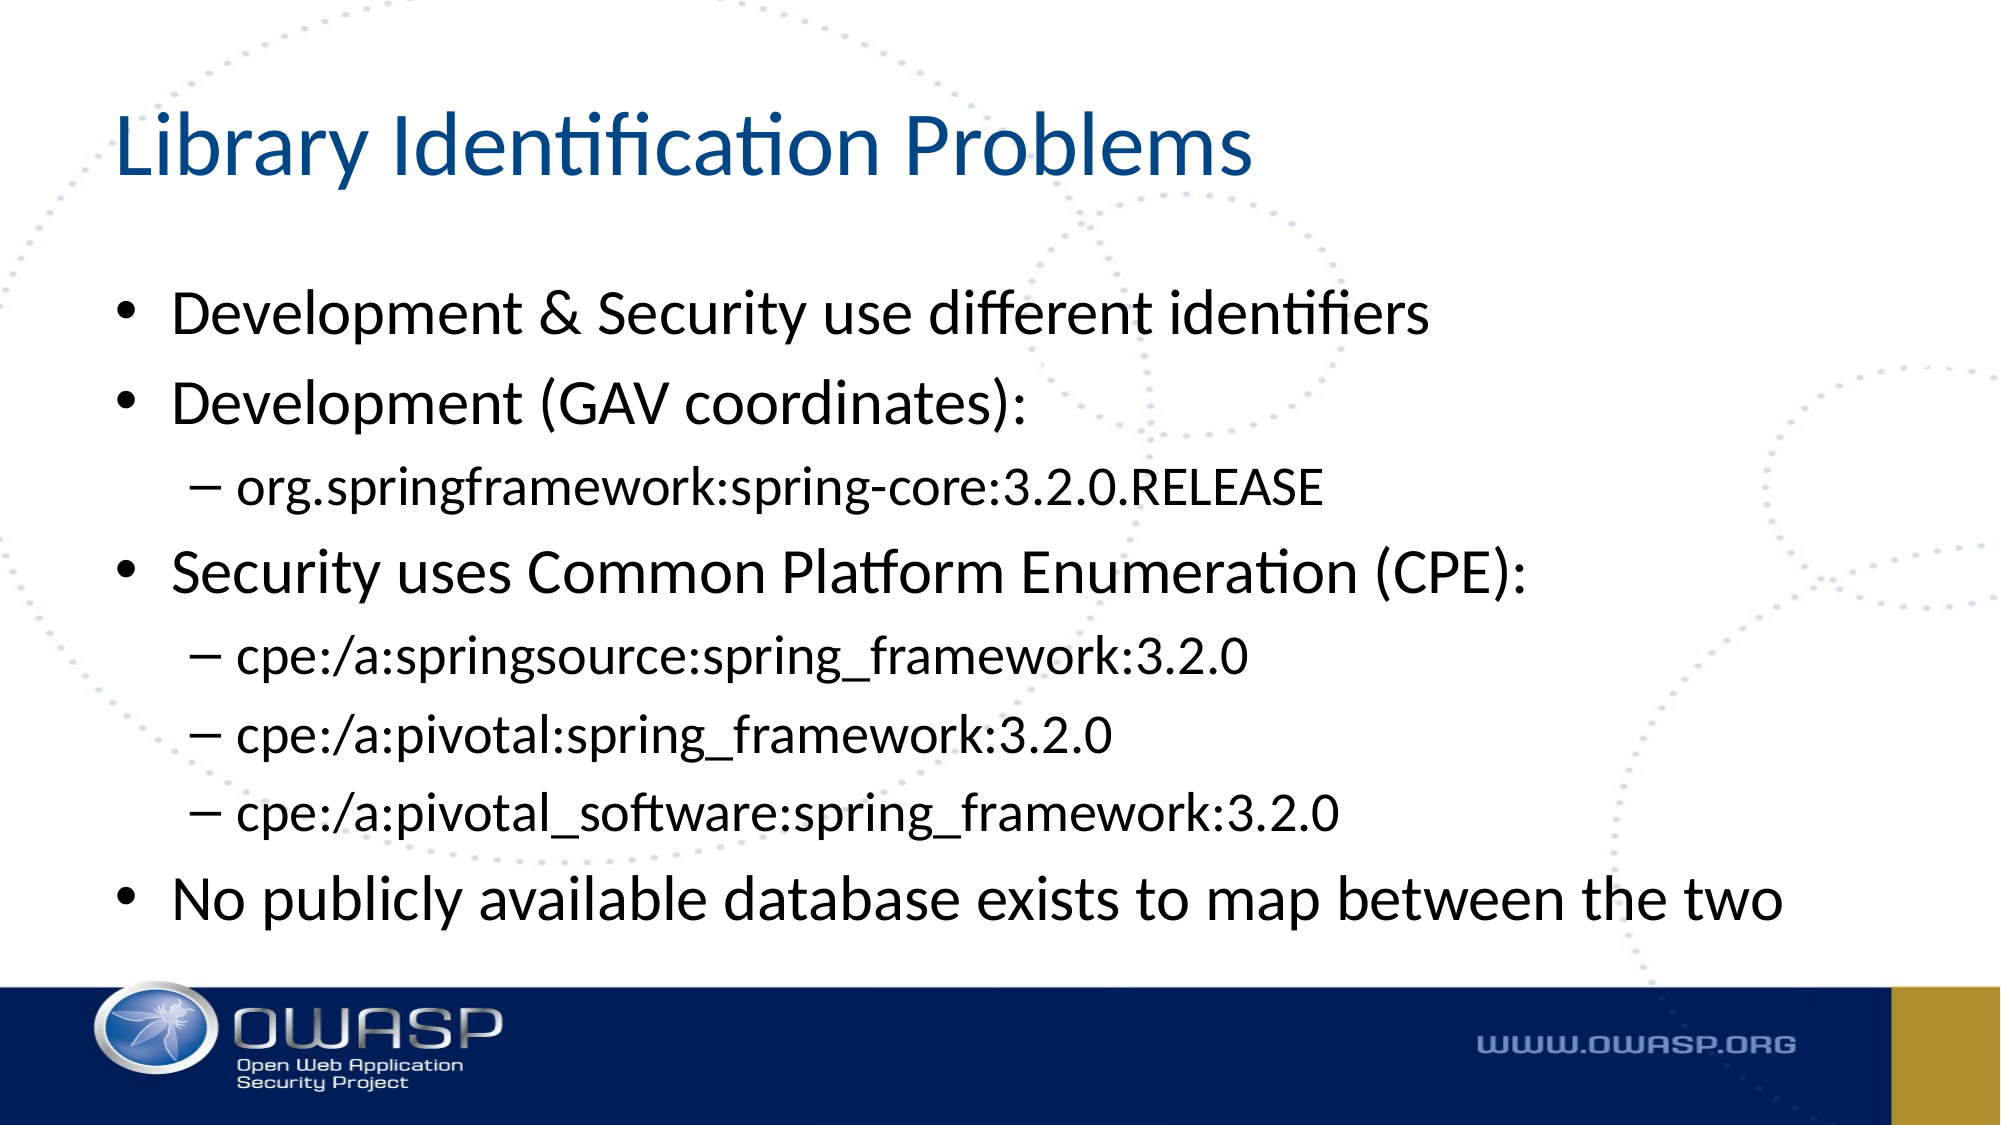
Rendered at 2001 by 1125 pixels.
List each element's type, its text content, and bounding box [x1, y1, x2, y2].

title Library Identification Problems [99, 45, 1900, 233]
picture [0, 0, 2001, 1125]
list Development & Security use different identifiers Development (GAV coordinates): org.springframework:spring-core:3.2.0.RELEASE Security uses Common Platform Enumeration (CPE): cpe:/a:springsource:spring_framework:3.2.0 cpe:/a:pivotal:spring_framework:3.2.0 cpe:/a:pivotal_software:spring_framework:3.2.0 No publicly available database exists to map between the two [99, 262, 1900, 995]
